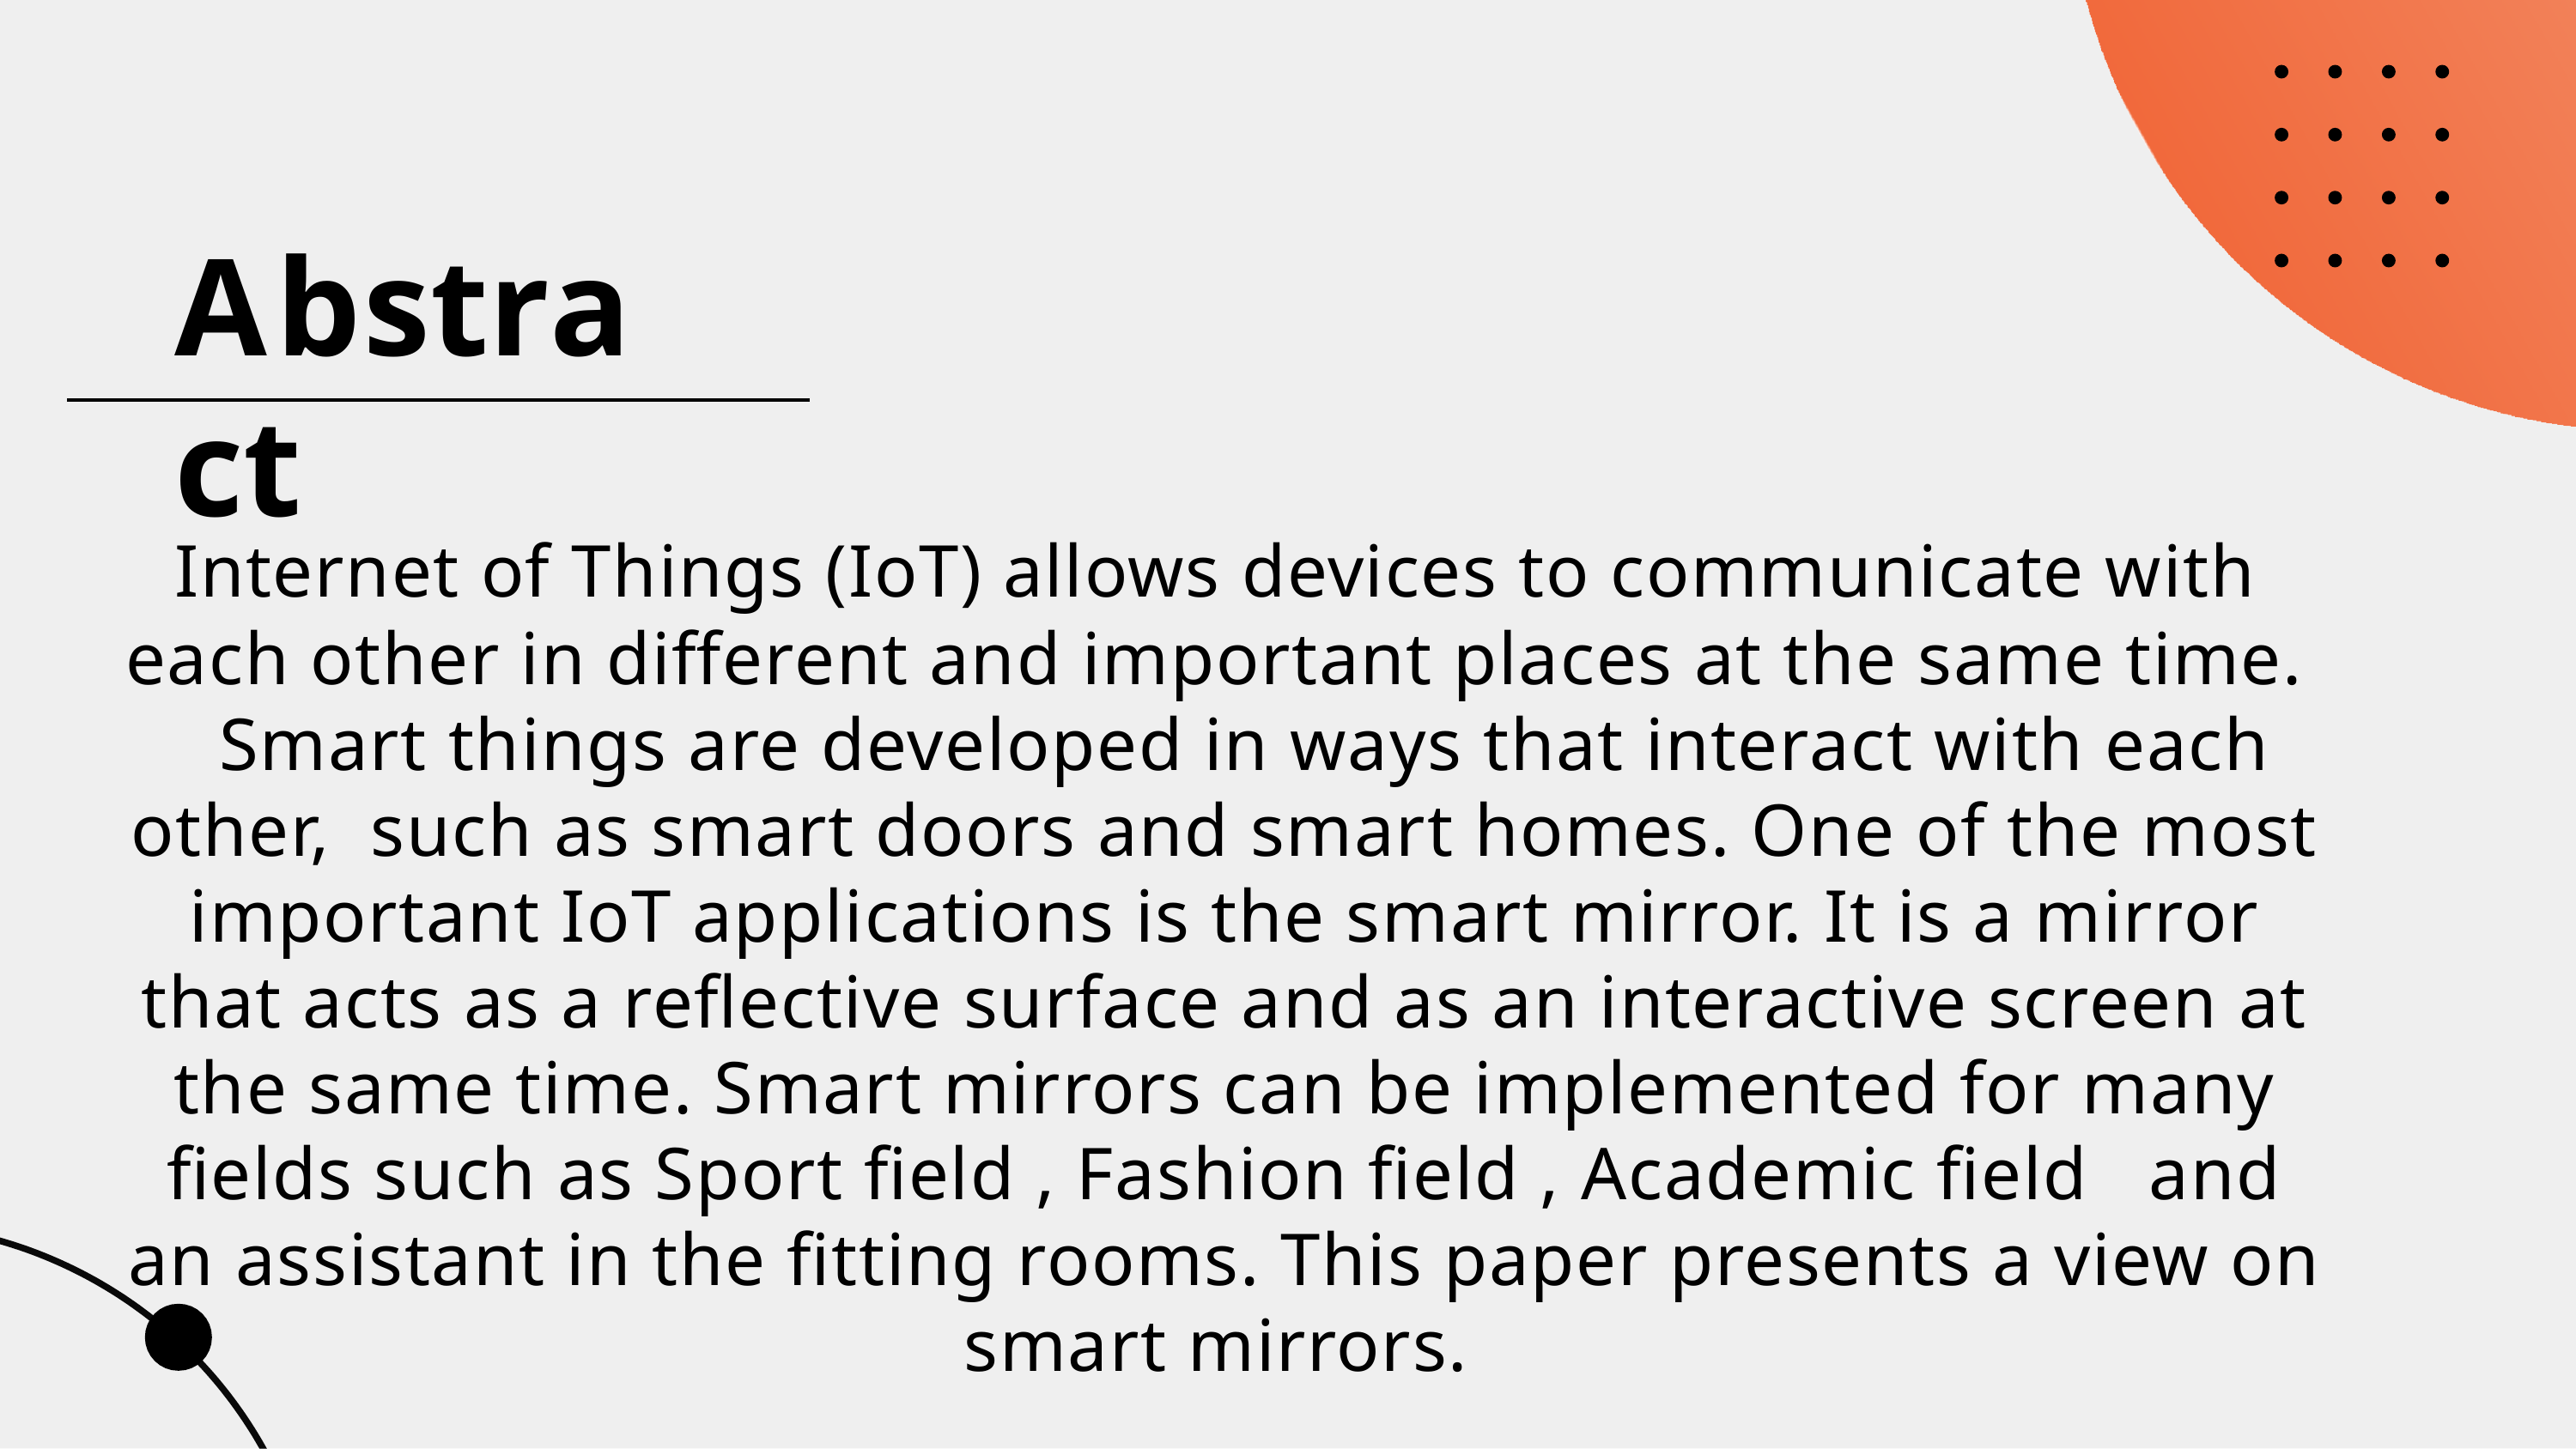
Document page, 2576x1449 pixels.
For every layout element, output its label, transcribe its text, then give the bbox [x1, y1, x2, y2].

text_box [216, 1386, 267, 1449]
picture [2086, 0, 2576, 427]
text_box [0, 1237, 122, 1301]
title Abstract [173, 220, 703, 434]
list Internet of Things (IoT) allows devices to communicate with each other in different and important places at the same time. Smart things are developed in ways that interact with each other, such as smart doors and smart homes. One of the most important IoT applications is the smart mirror. It is a mirror that acts as a reflective surface and as an interactive screen at the same time. Smart mirrors can be implemented for many fields such as Sport field , Fashion field , Academic field and an assistant in the fitting rooms. This paper presents a view on smart mirrors. [122, 434, 2330, 1386]
